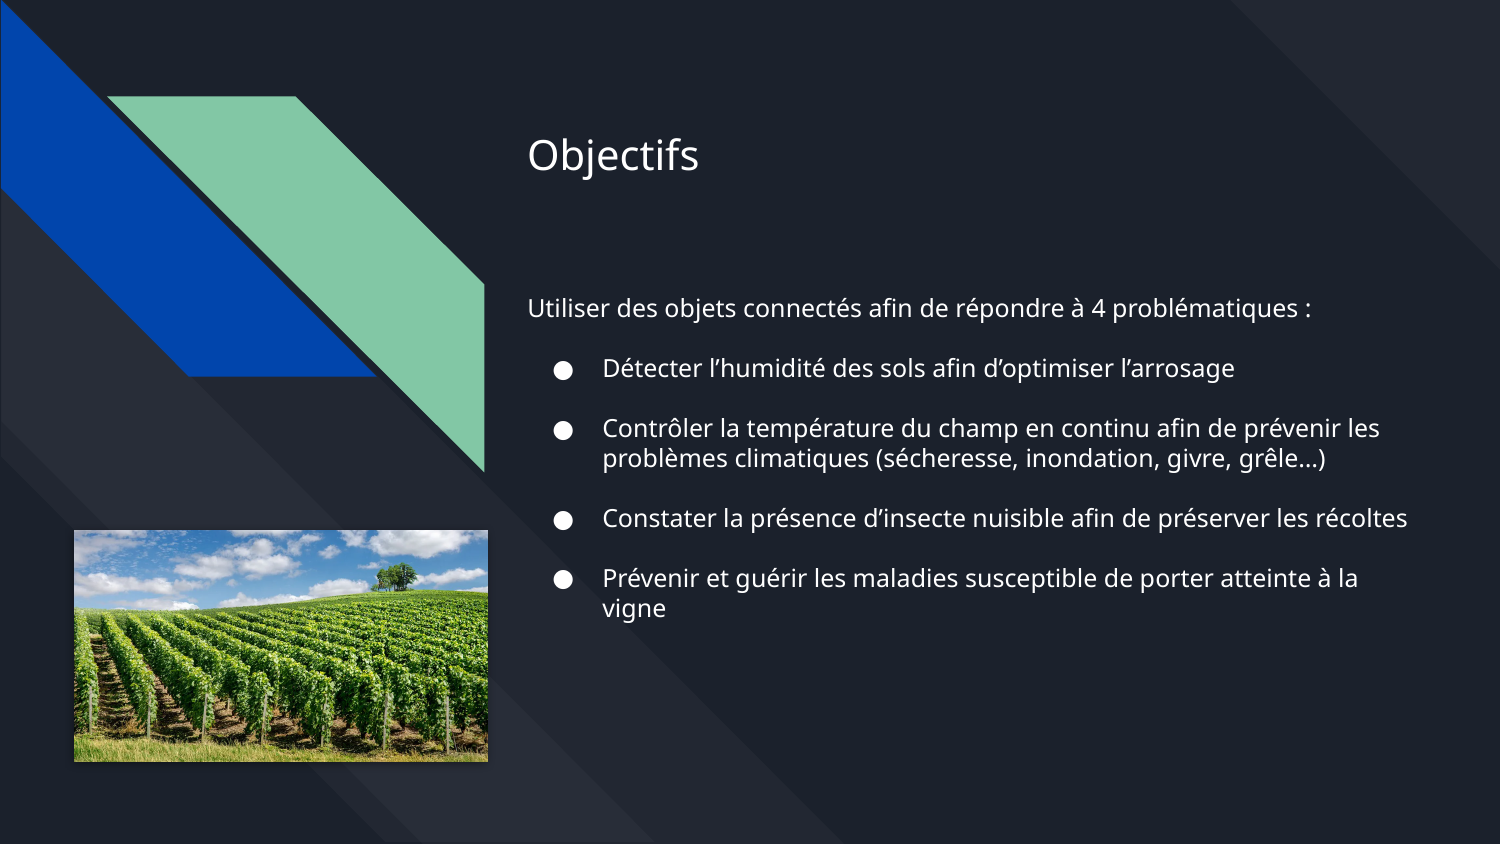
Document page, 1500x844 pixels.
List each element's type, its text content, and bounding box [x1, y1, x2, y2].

text_box Objectifs [512, 114, 1293, 195]
title Utiliser des objets connectés afin de répondre à 4 problématiques : Détecter l’humidité des sols afin d’optimiser l’arrosage Contrôler la température du champ en continu afin de prévenir les problèmes climatiques (sécheresse, inondation, givre, grêle…) Constater la présence d’insecte nuisible afin de préserver les récoltes Prévenir et guérir les maladies susceptible de porter atteinte à la vigne [512, 247, 1477, 708]
picture [74, 530, 488, 762]
